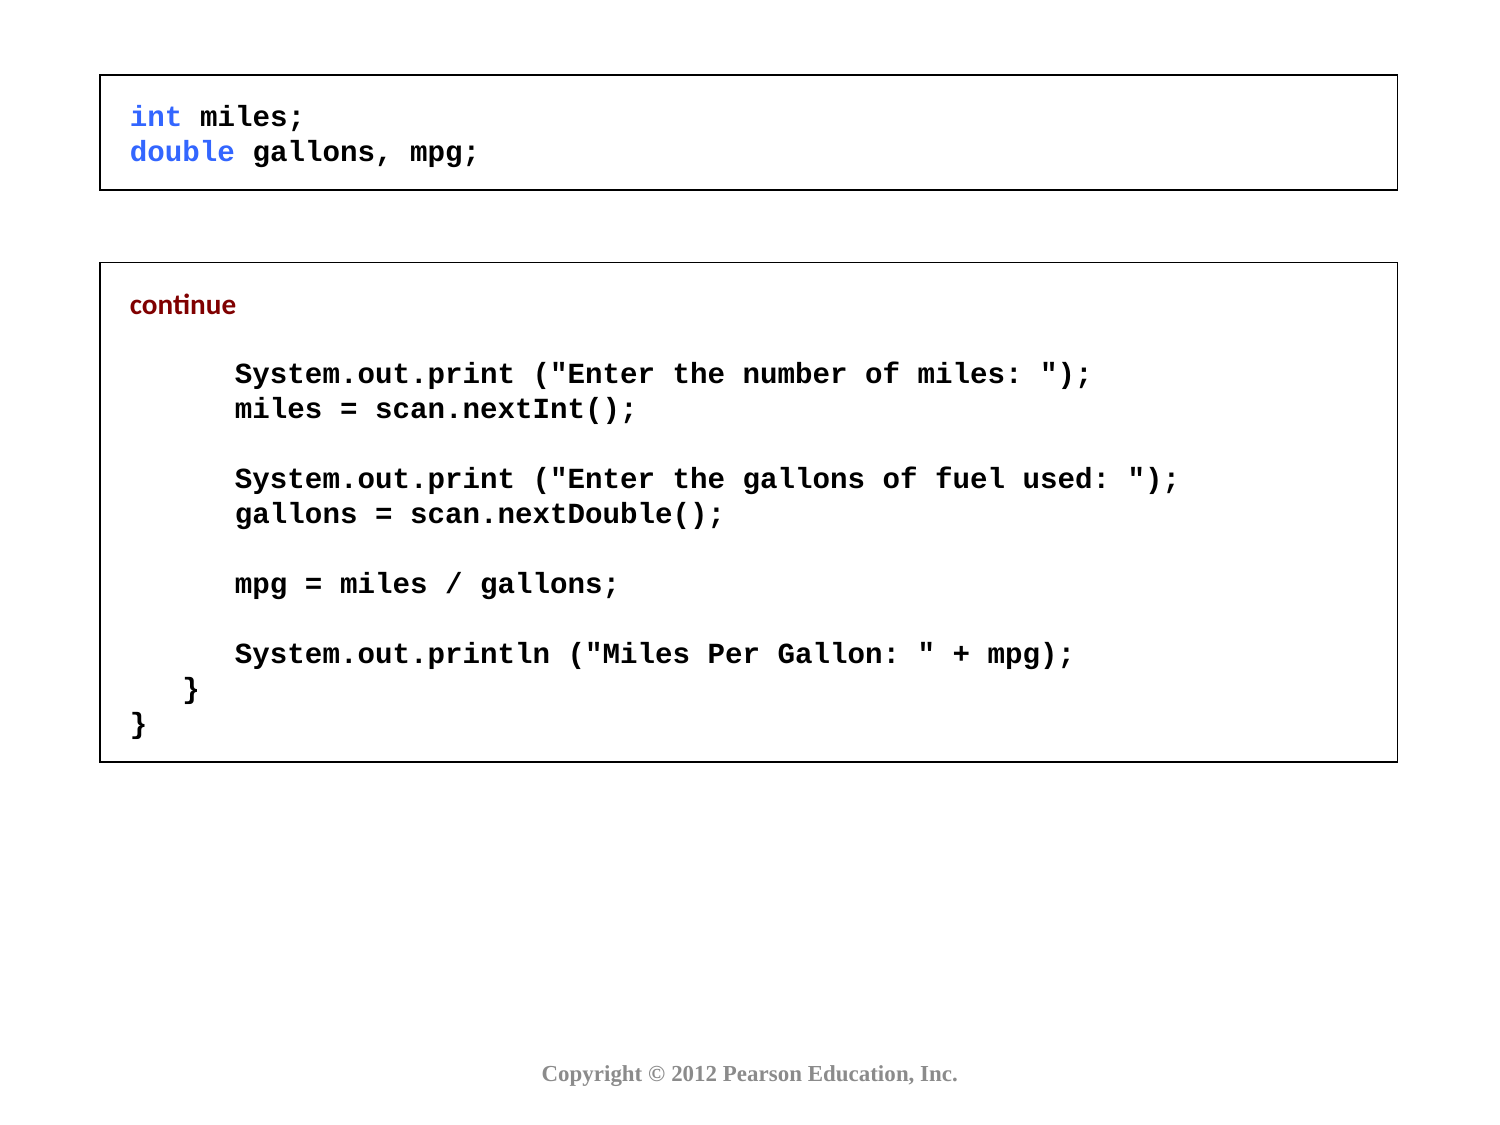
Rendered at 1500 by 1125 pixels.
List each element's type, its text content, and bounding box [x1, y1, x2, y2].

text_box int miles; double gallons, mpg; [99, 74, 1398, 190]
text_box continue System.out.print ("Enter the number of miles: "); miles = scan.nextInt(); System.out.print ("Enter the gallons of fuel used: "); gallons = scan.nextDouble(); mpg = miles / gallons; System.out.println ("Miles Per Gallon: " + mpg); } } [99, 262, 1398, 762]
footer Copyright © 2012 Pearson Education, Inc. [512, 1042, 988, 1103]
